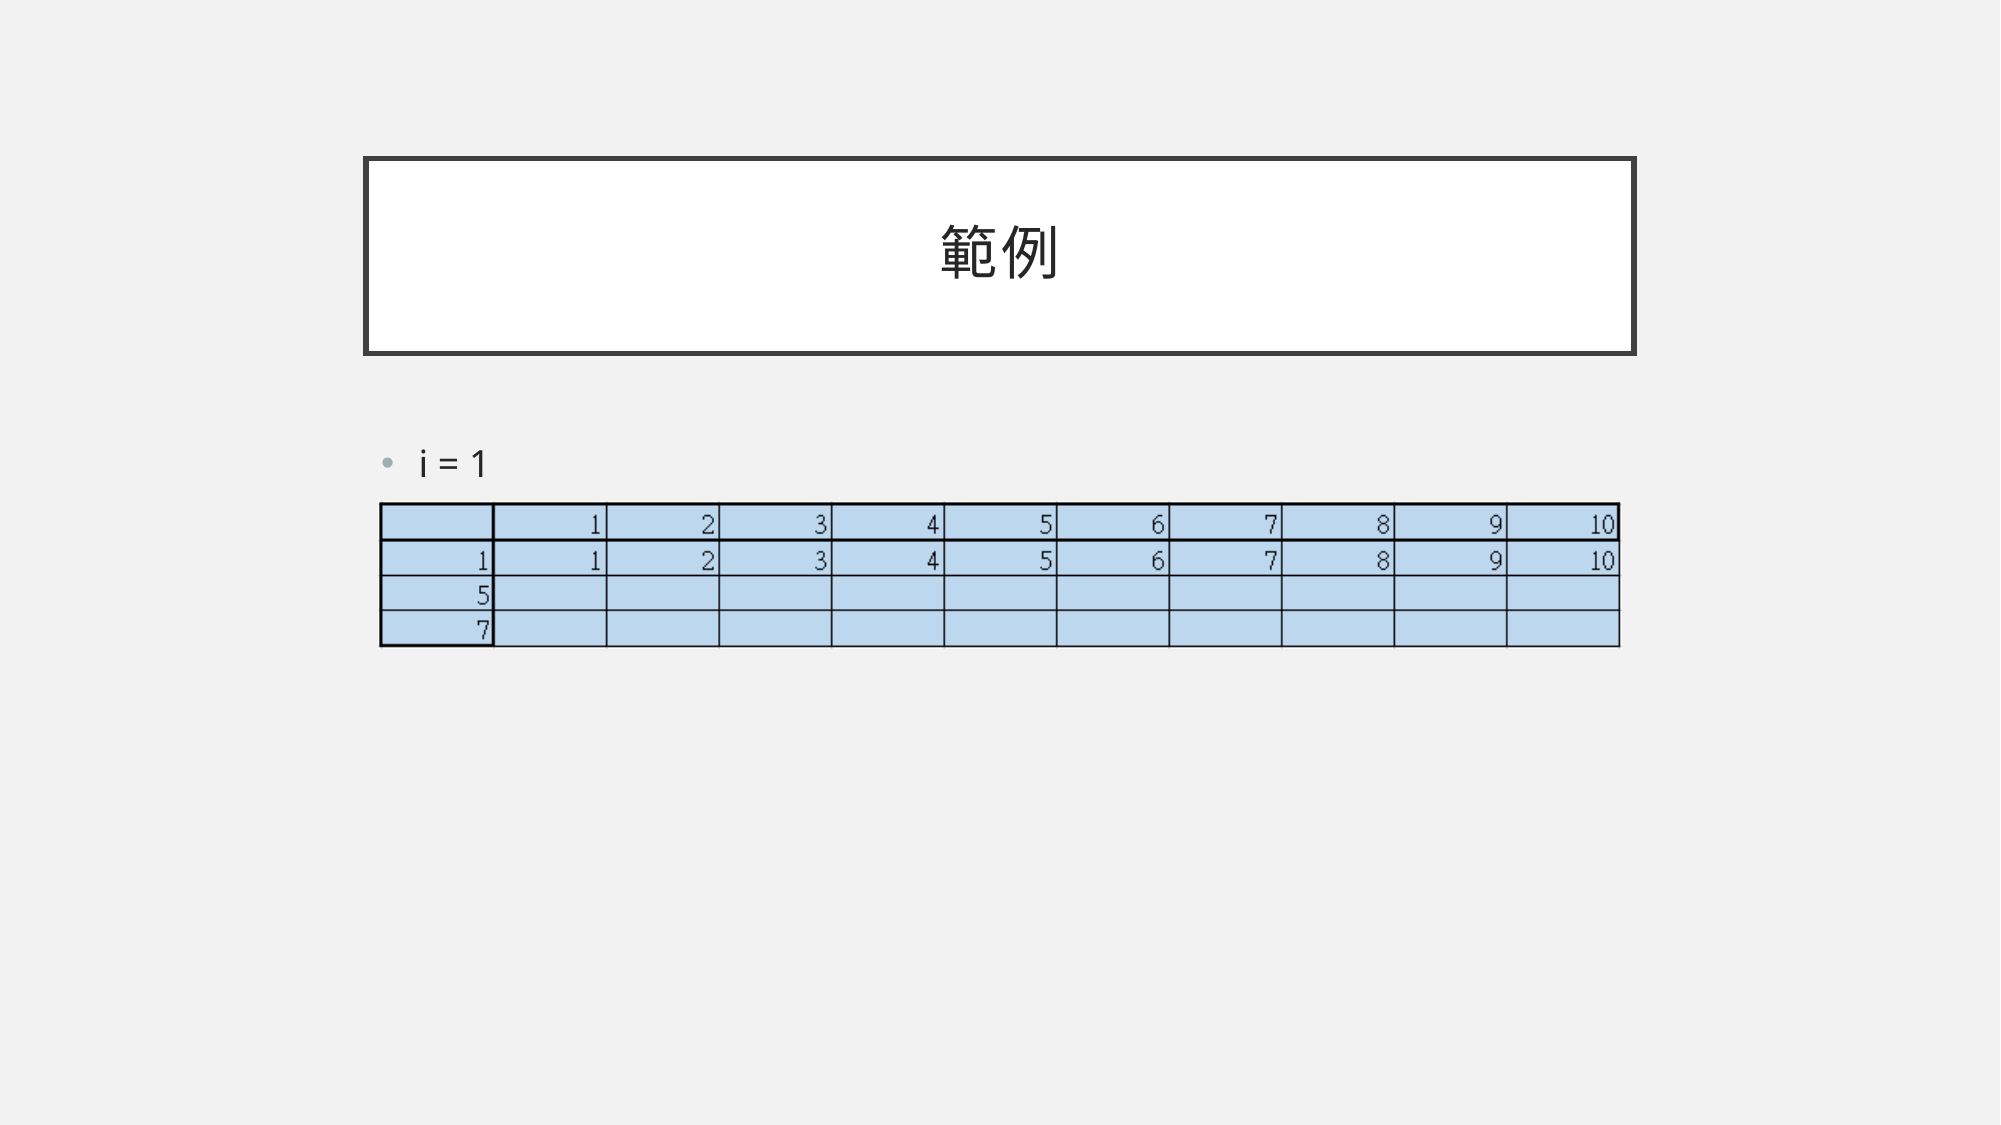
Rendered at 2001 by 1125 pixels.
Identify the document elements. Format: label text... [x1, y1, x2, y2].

title 範例 [363, 156, 1637, 356]
picture [377, 501, 1622, 649]
list i = 1 [366, 432, 657, 514]
